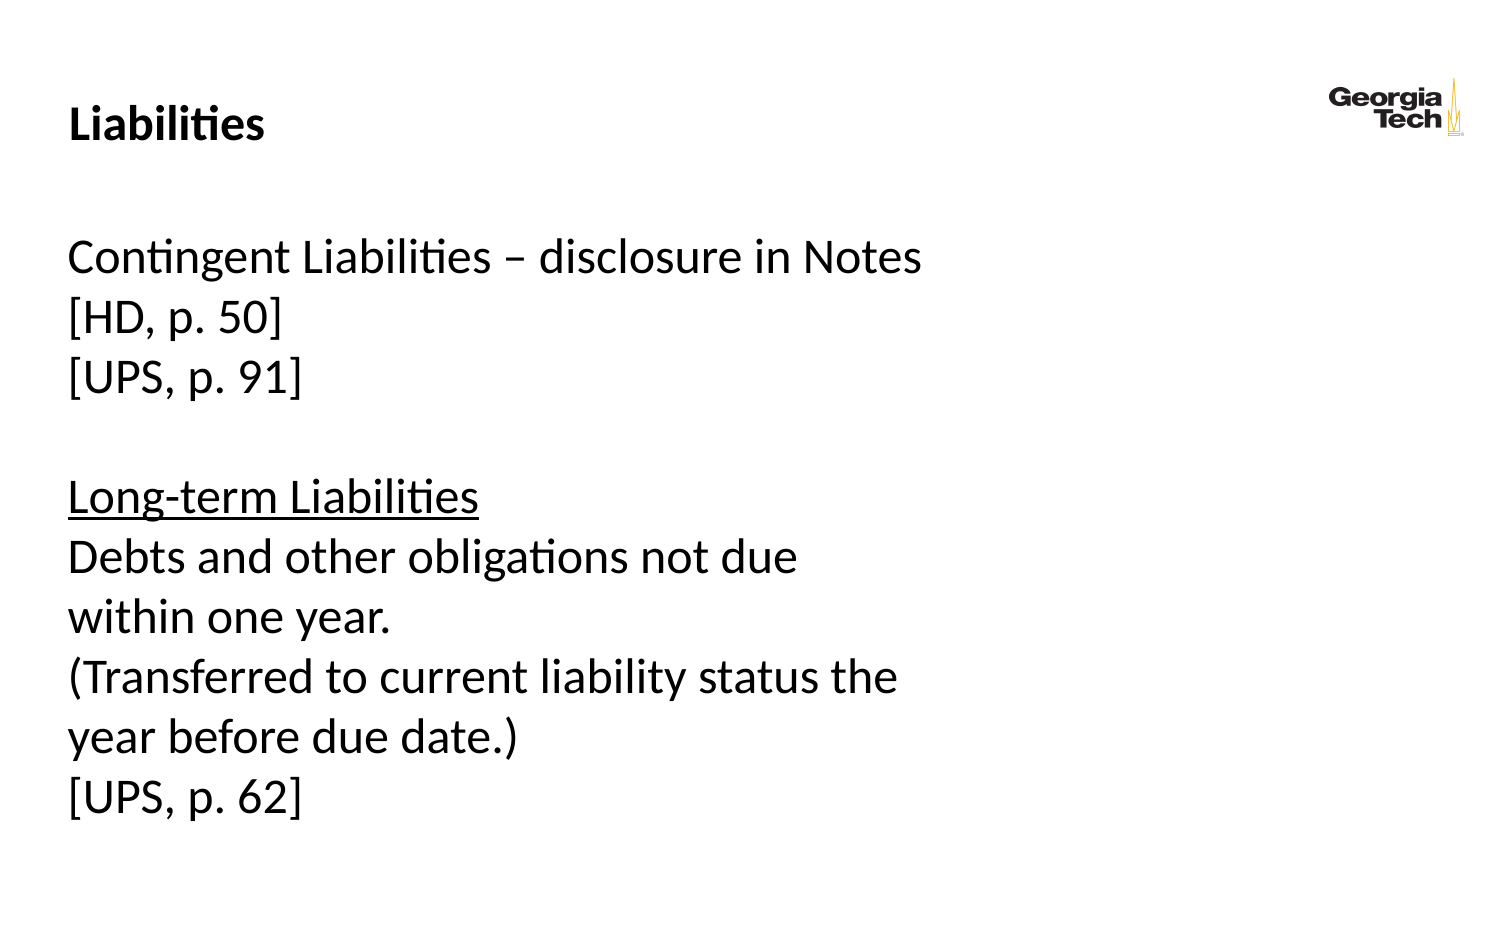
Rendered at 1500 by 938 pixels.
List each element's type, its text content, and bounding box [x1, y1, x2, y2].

text_box Contingent Liabilities – disclosure in Notes [HD, p. 50] [UPS, p. 91] Long-term Liabilities Debts and other obligations not due within one year. (Transferred to current liability status the year before due date.) [UPS, p. 62] [52, 215, 952, 876]
text_box Liabilities [54, 82, 281, 158]
picture [1328, 78, 1465, 136]
